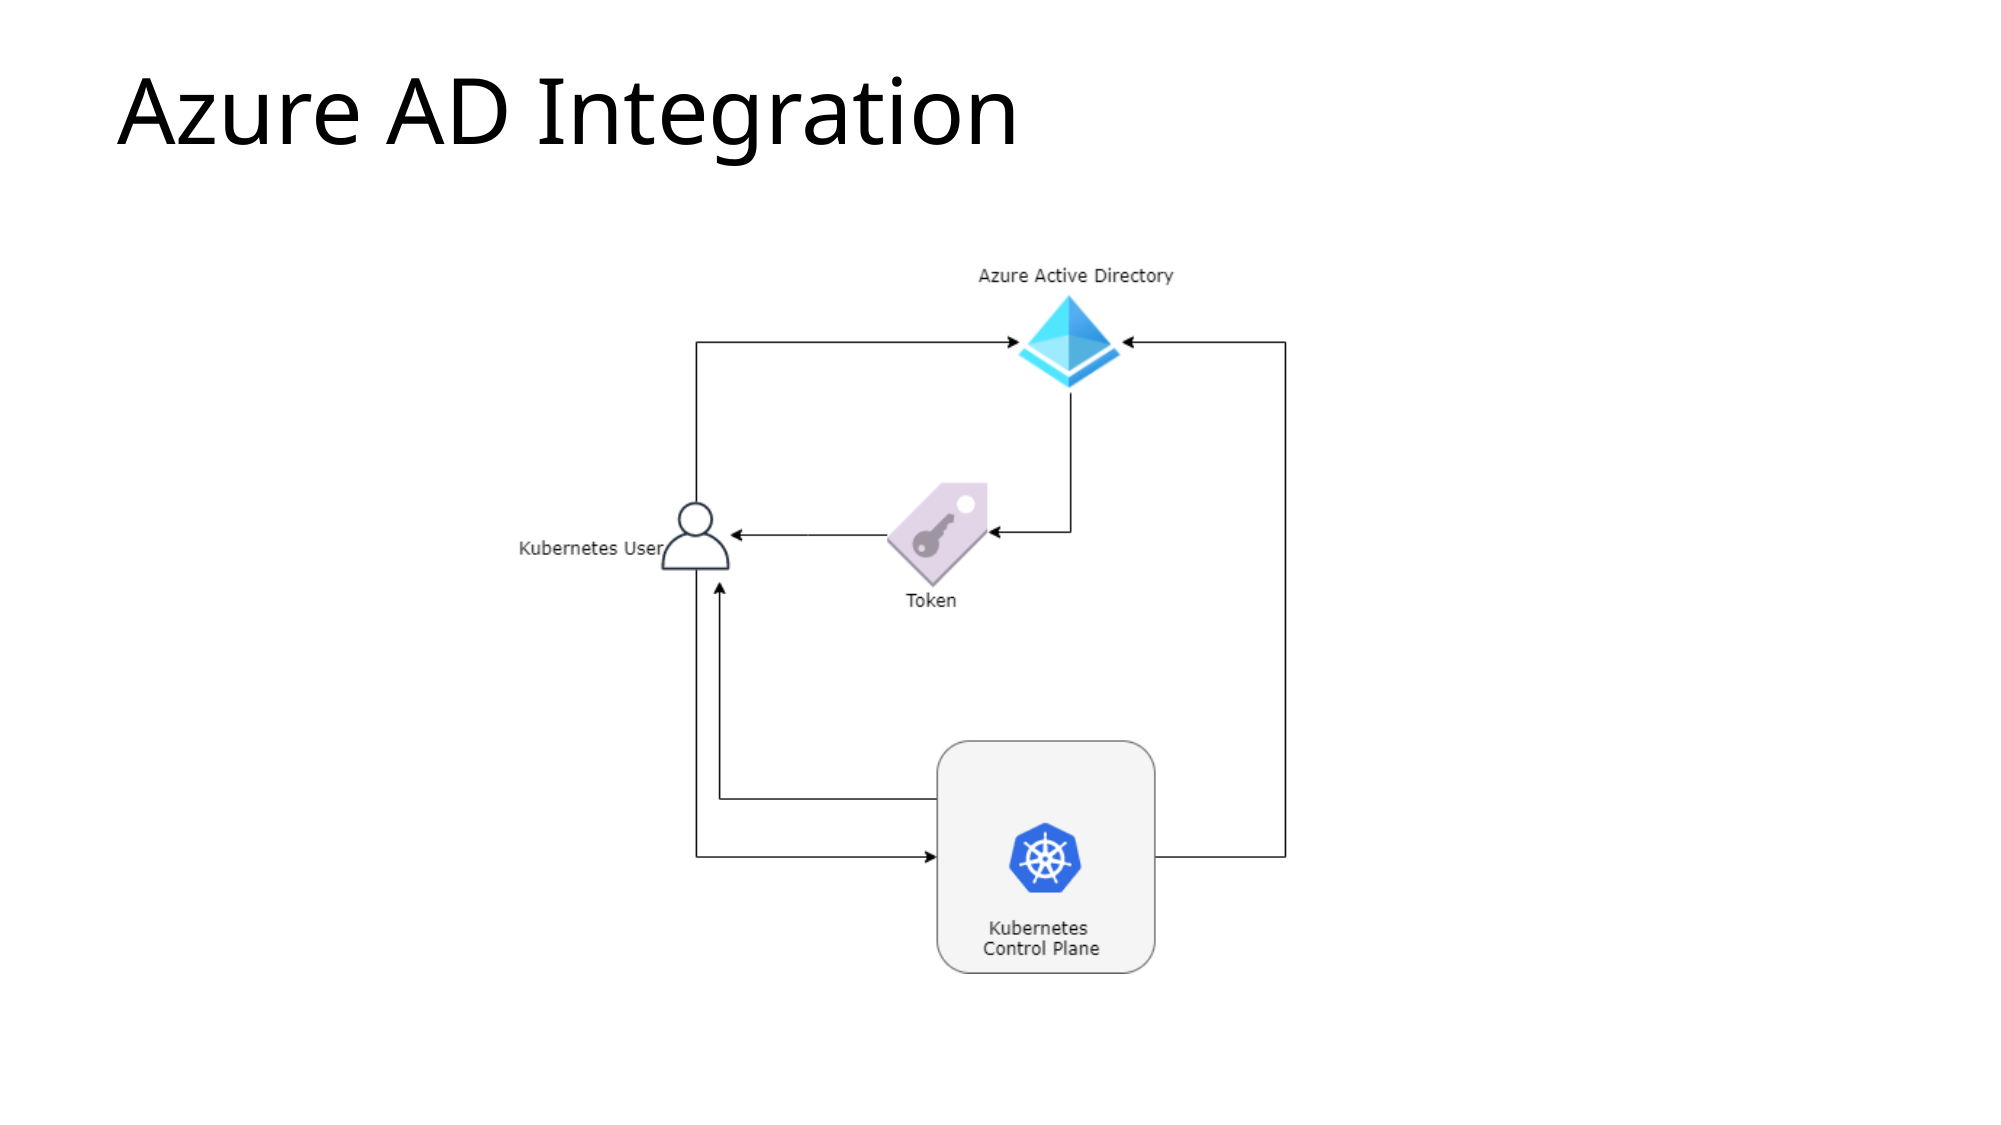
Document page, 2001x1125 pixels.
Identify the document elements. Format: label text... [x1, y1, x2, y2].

picture [516, 262, 1298, 974]
title Azure AD Integration [102, 58, 1898, 246]
